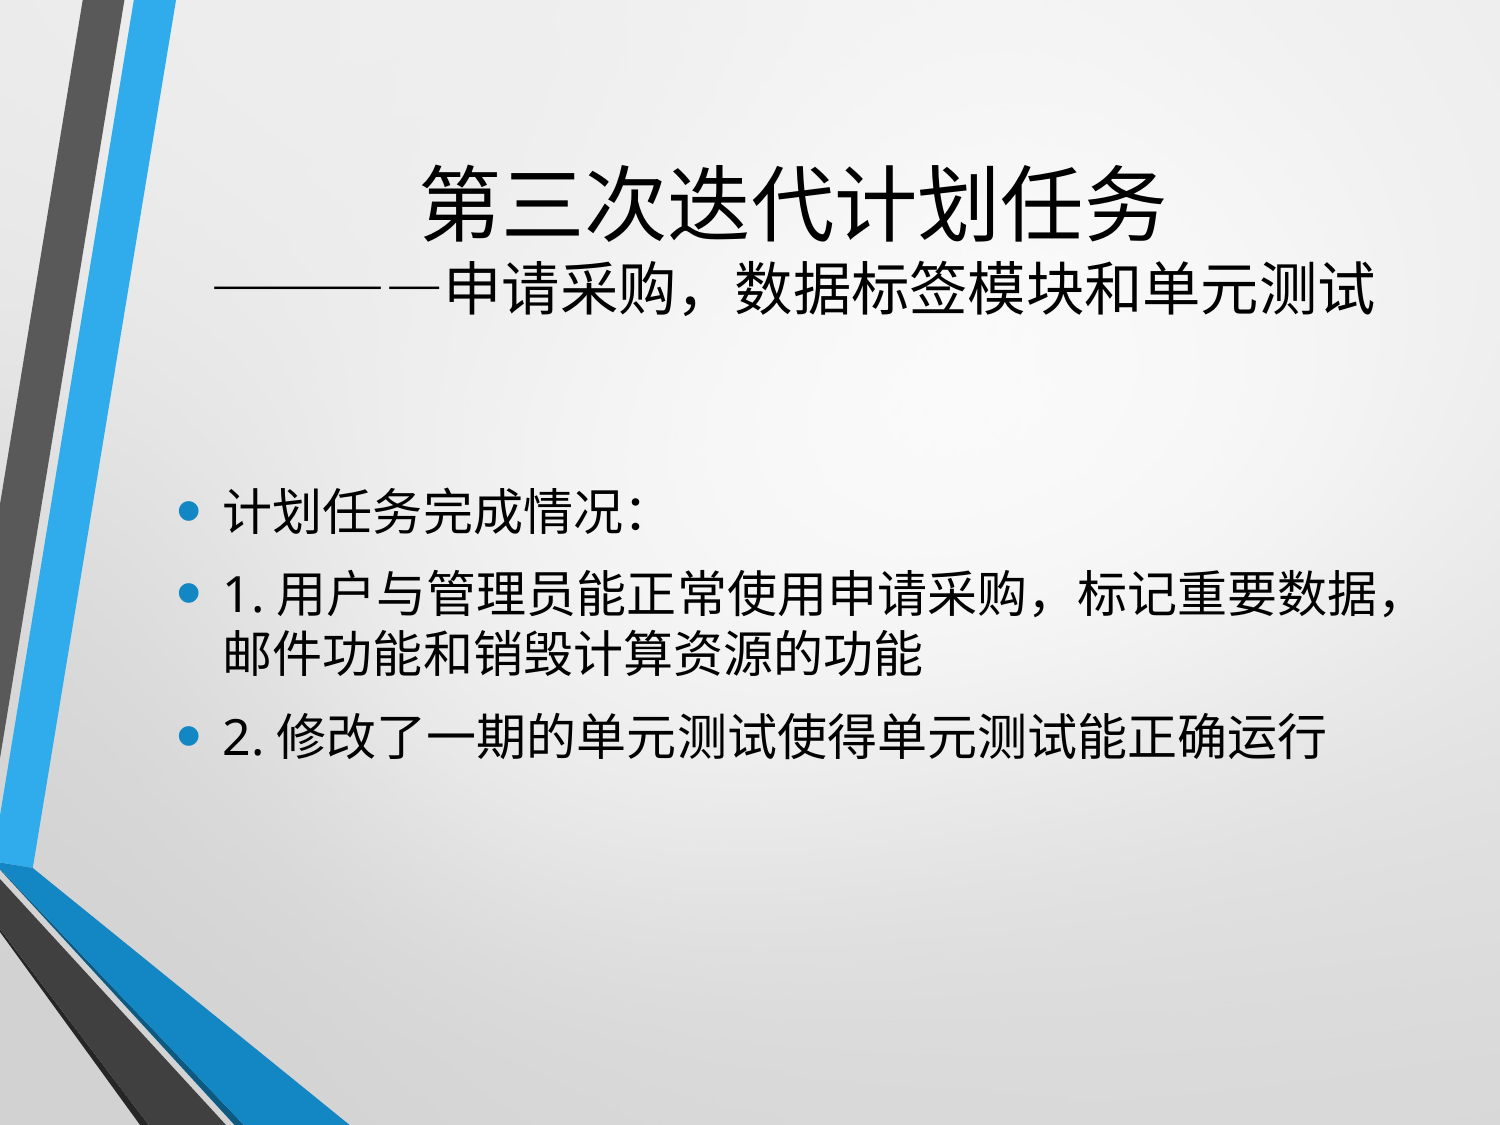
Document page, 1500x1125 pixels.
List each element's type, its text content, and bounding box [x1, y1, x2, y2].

title 第三次迭代计划任务 ————申请采购，数据标签模块和单元测试 [161, 75, 1425, 400]
list 计划任务完成情况： 1.用户与管理员能正常使用申请采购，标记重要数据，邮件功能和销毁计算资源的功能 2.修改了一期的单元测试使得单元测试能正确运行 [161, 443, 1425, 803]
